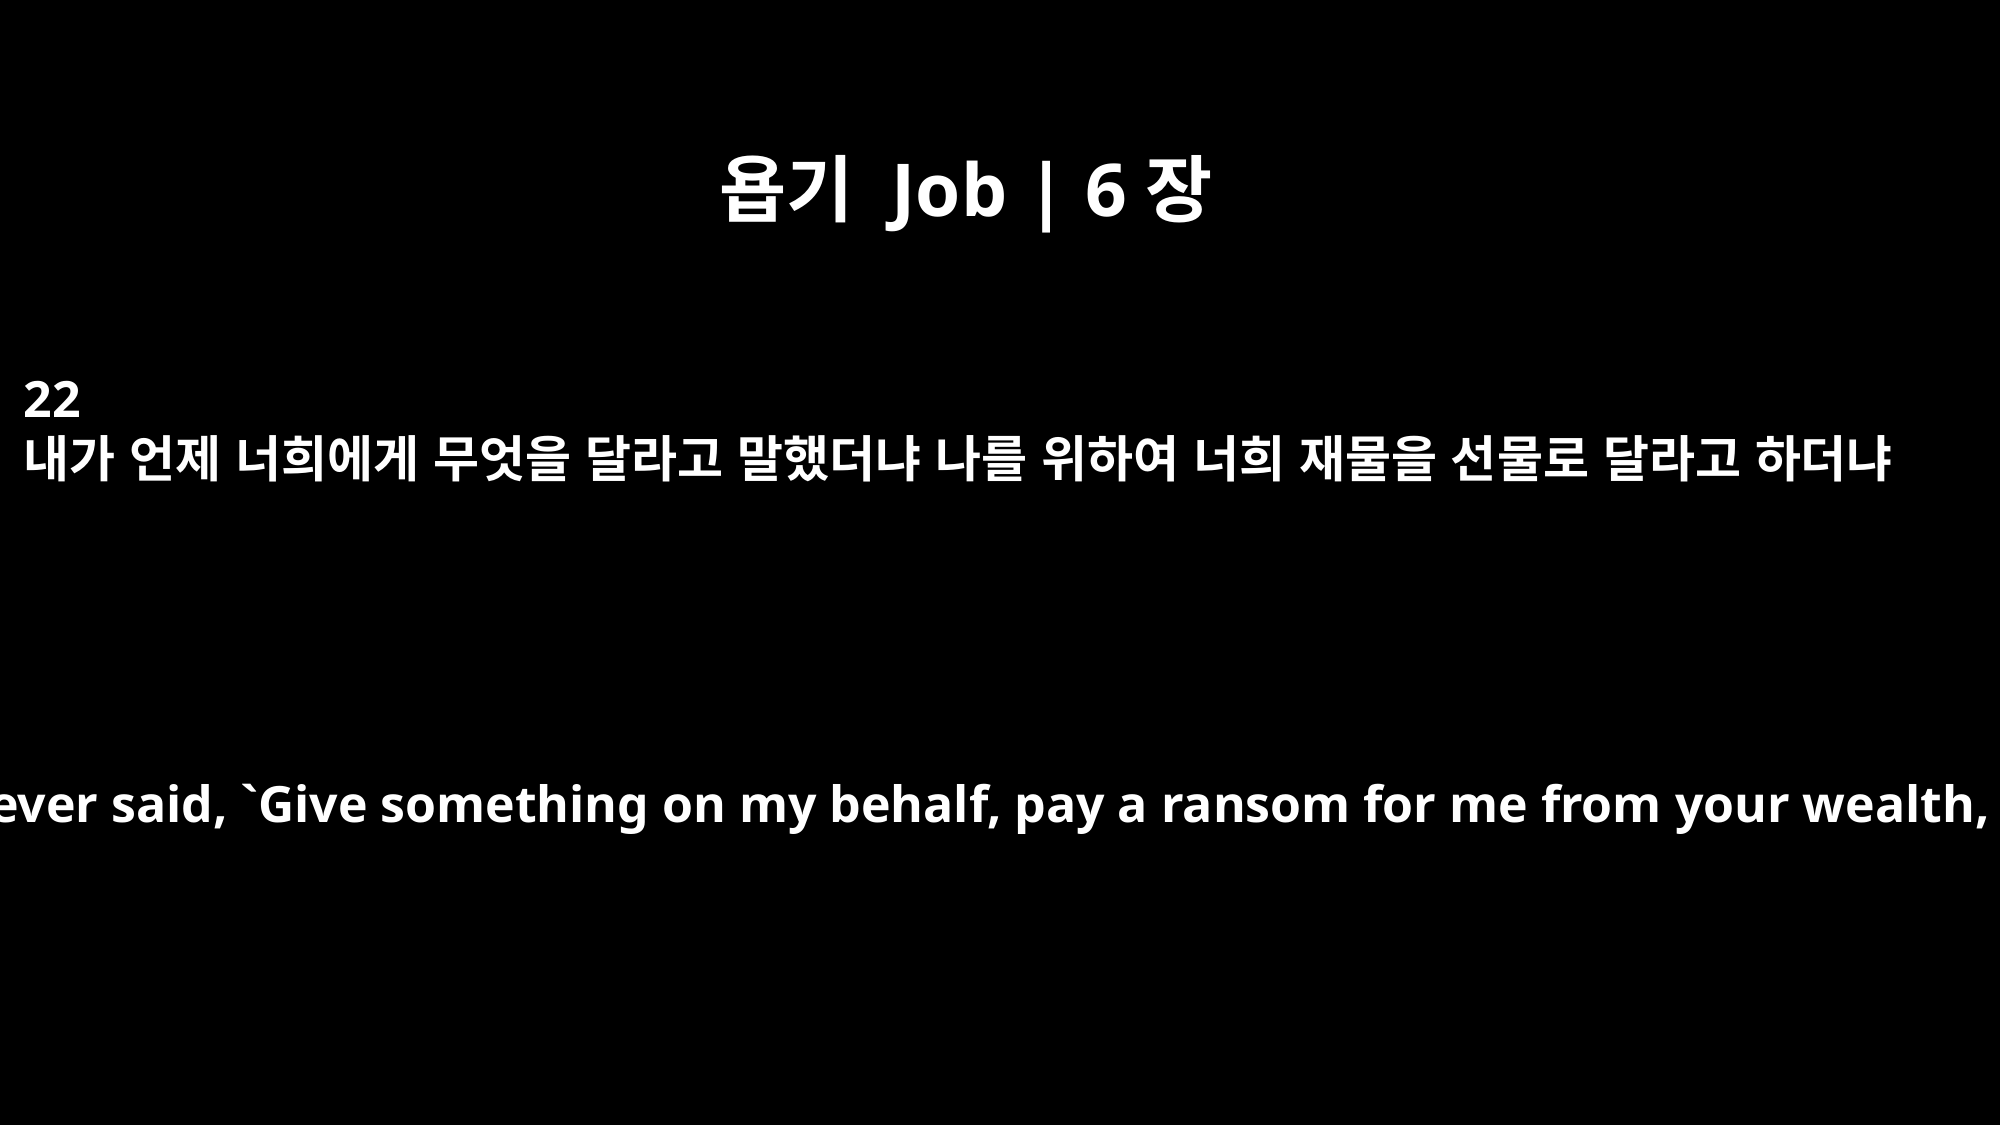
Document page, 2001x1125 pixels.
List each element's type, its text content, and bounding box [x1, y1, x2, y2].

text_box 욥기 Job | 6장 [704, 136, 1228, 239]
text_box Have I ever said, `Give something on my behalf, pay a ransom for me from your wealth, [0, 764, 2000, 840]
text_box 22 내가 언제 너희에게 무엇을 달라고 말했더냐 나를 위하여 너희 재물을 선물로 달라고 하더냐 [8, 359, 1909, 495]
